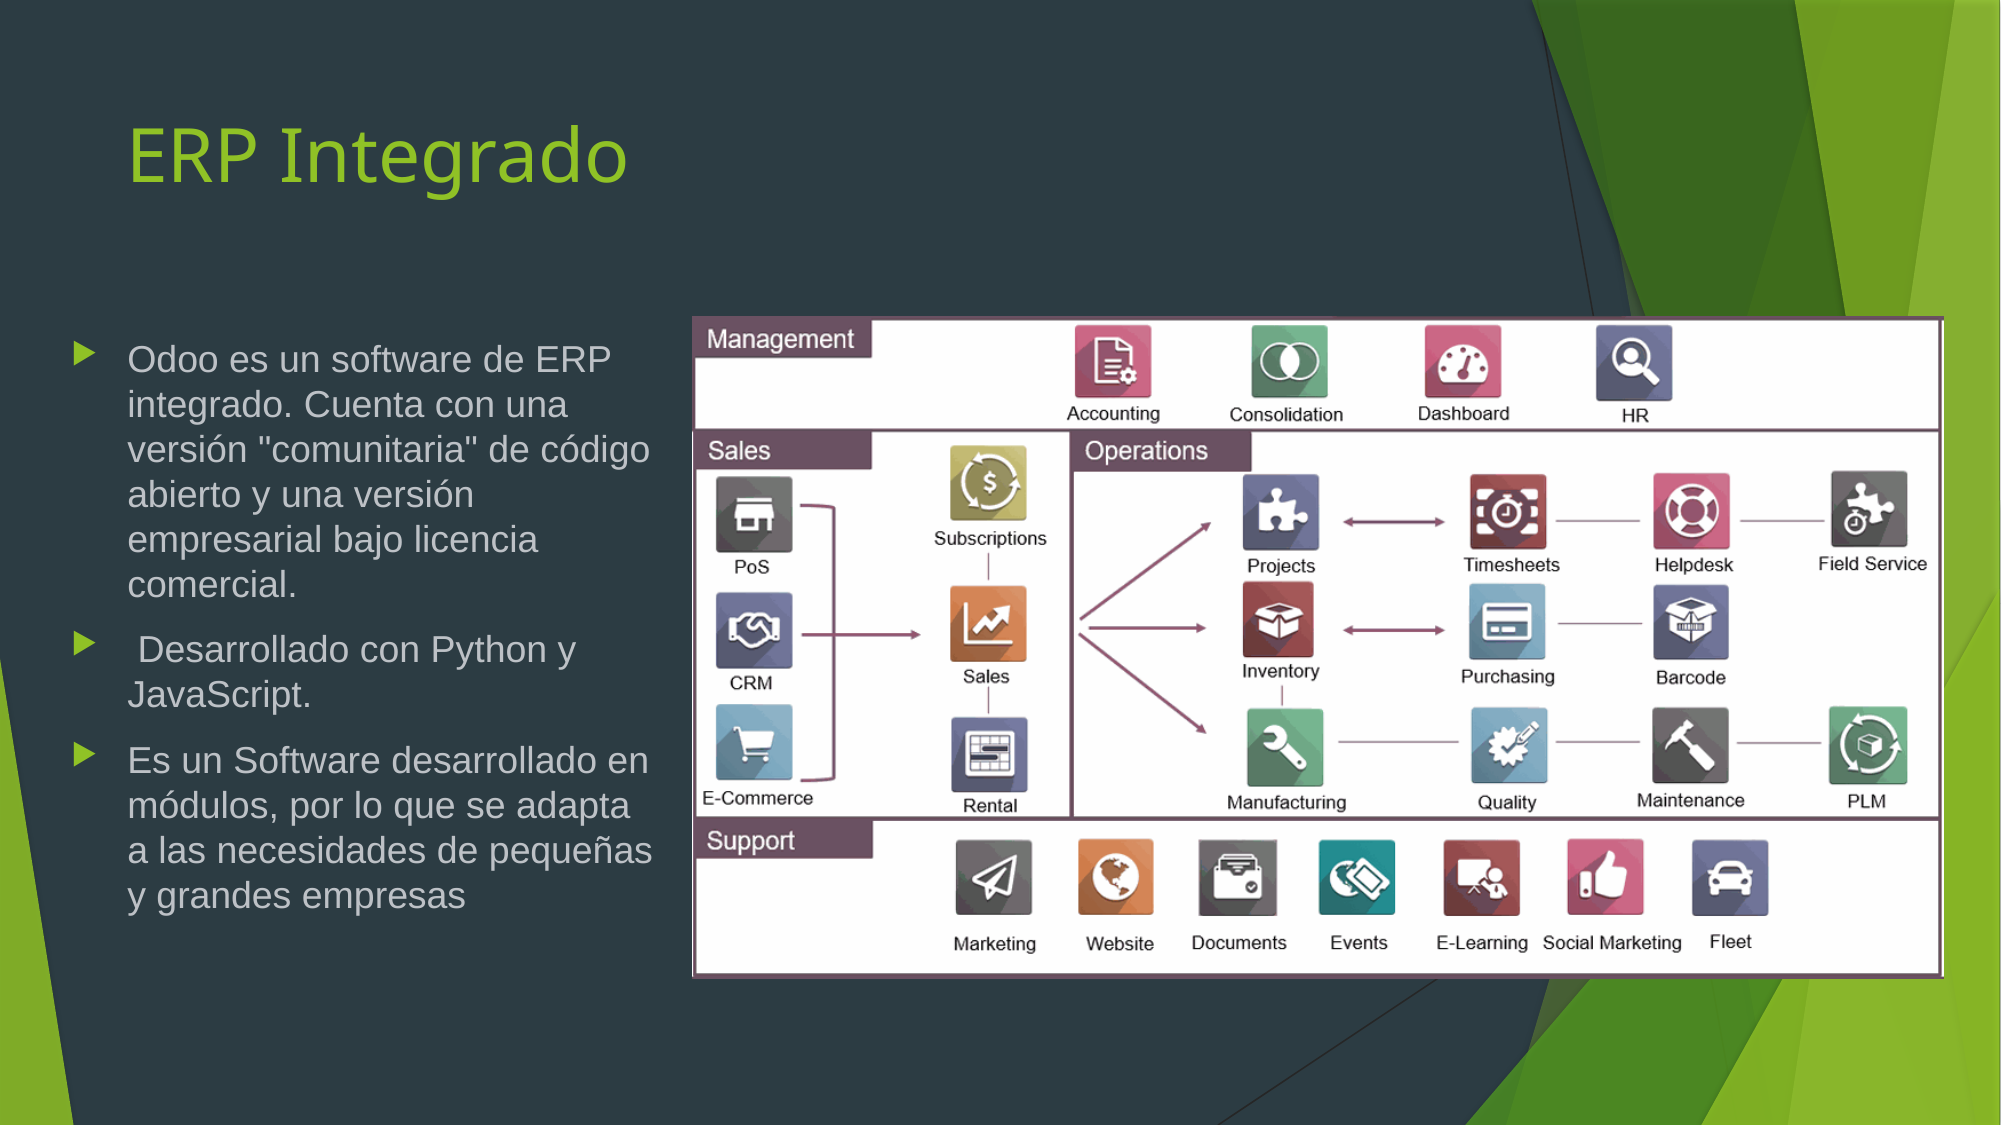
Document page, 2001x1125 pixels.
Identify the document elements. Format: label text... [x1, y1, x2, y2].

picture [692, 316, 1945, 979]
title ERP Integrado [111, 99, 1522, 317]
list Odoo es un software de ERP integrado. Cuenta con una versión "comunitaria" de código abierto y una versión empresarial bajo licencia comercial. Desarrollado con Python y JavaScript. Es un Software desarrollado en módulos, por lo que se adapta a las necesidades de pequeñas y grandes empresas [55, 326, 671, 964]
